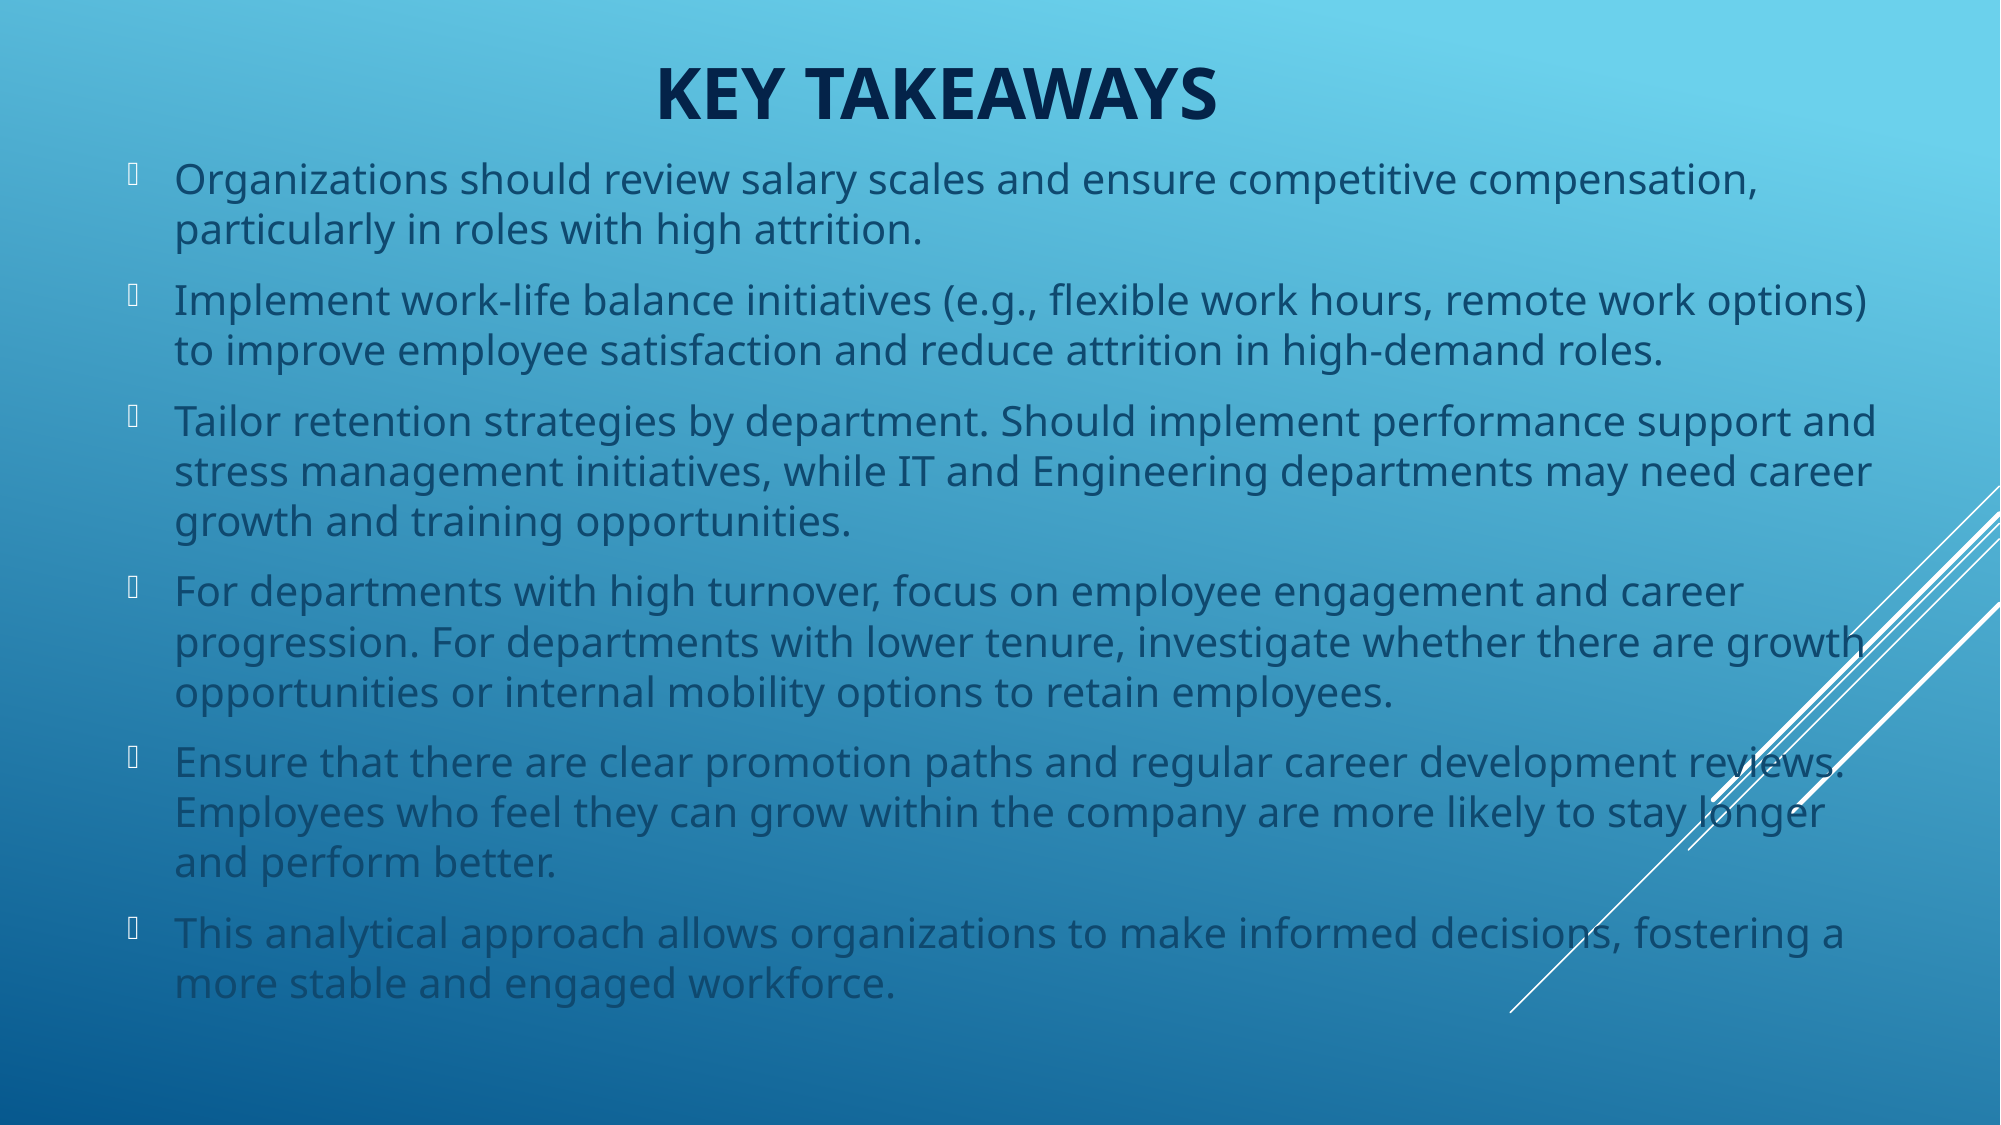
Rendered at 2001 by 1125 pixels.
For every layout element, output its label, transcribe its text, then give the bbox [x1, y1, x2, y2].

list Organizations should review salary scales and ensure competitive compensation, particularly in roles with high attrition. Implement work-life balance initiatives (e.g., flexible work hours, remote work options) to improve employee satisfaction and reduce attrition in high-demand roles. Tailor retention strategies by department. Should implement performance support and stress management initiatives, while IT and Engineering departments may need career growth and training opportunities. For departments with high turnover, focus on employee engagement and career progression. For departments with lower tenure, investigate whether there are growth opportunities or internal mobility options to retain employees. Ensure that there are clear promotion paths and regular career development reviews. Employees who feel they can grow within the company are more likely to stay longer and perform better. This analytical approach allows organizations to make informed decisions, fostering a more stable and engaged workforce. [112, 159, 1923, 1071]
title KEY TAKEAWAYS [236, 40, 1637, 142]
